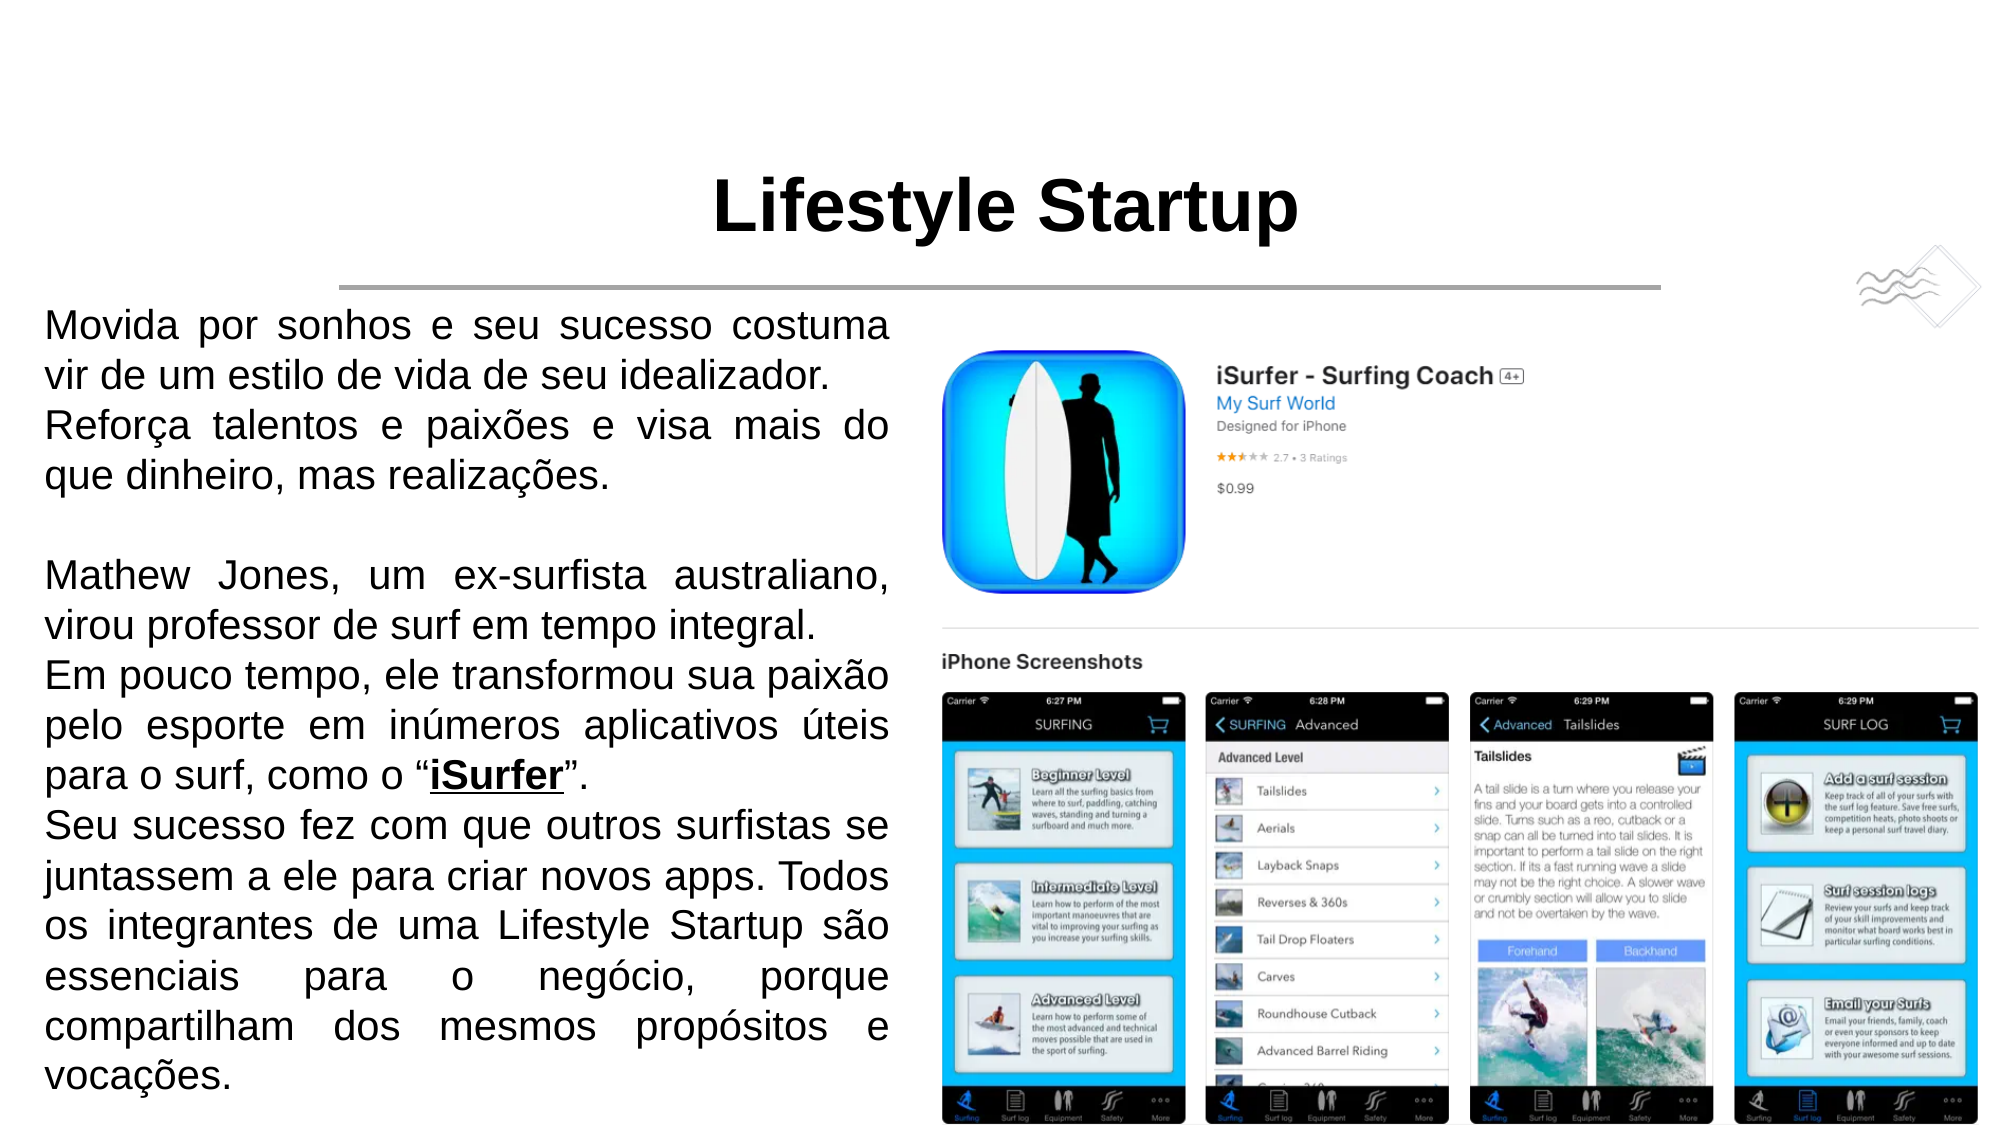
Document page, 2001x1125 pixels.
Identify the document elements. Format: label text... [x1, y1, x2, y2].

picture [0, 0, 2000, 1125]
text_box Movida por sonhos e seu sucesso costuma vir de um estilo de vida de seu idealizador. Reforça talentos e paixões e visa mais do que dinheiro, mas realizações. Mathew Jones, um ex-surfista australiano, virou professor de surf em tempo integral. Em pouco tempo, ele transformou sua paixão pelo esporte em inúmeros aplicativos úteis para o surf, como o “iSurfer”. Seu sucesso fez com que outros surfistas se juntassem a ele para criar novos apps. Todos os integrantes de uma Lifestyle Startup são essenciais para o negócio, porque compartilham dos mesmos propósitos e vocações. [29, 290, 906, 1106]
list Lifestyle Startup [137, 159, 1883, 1053]
